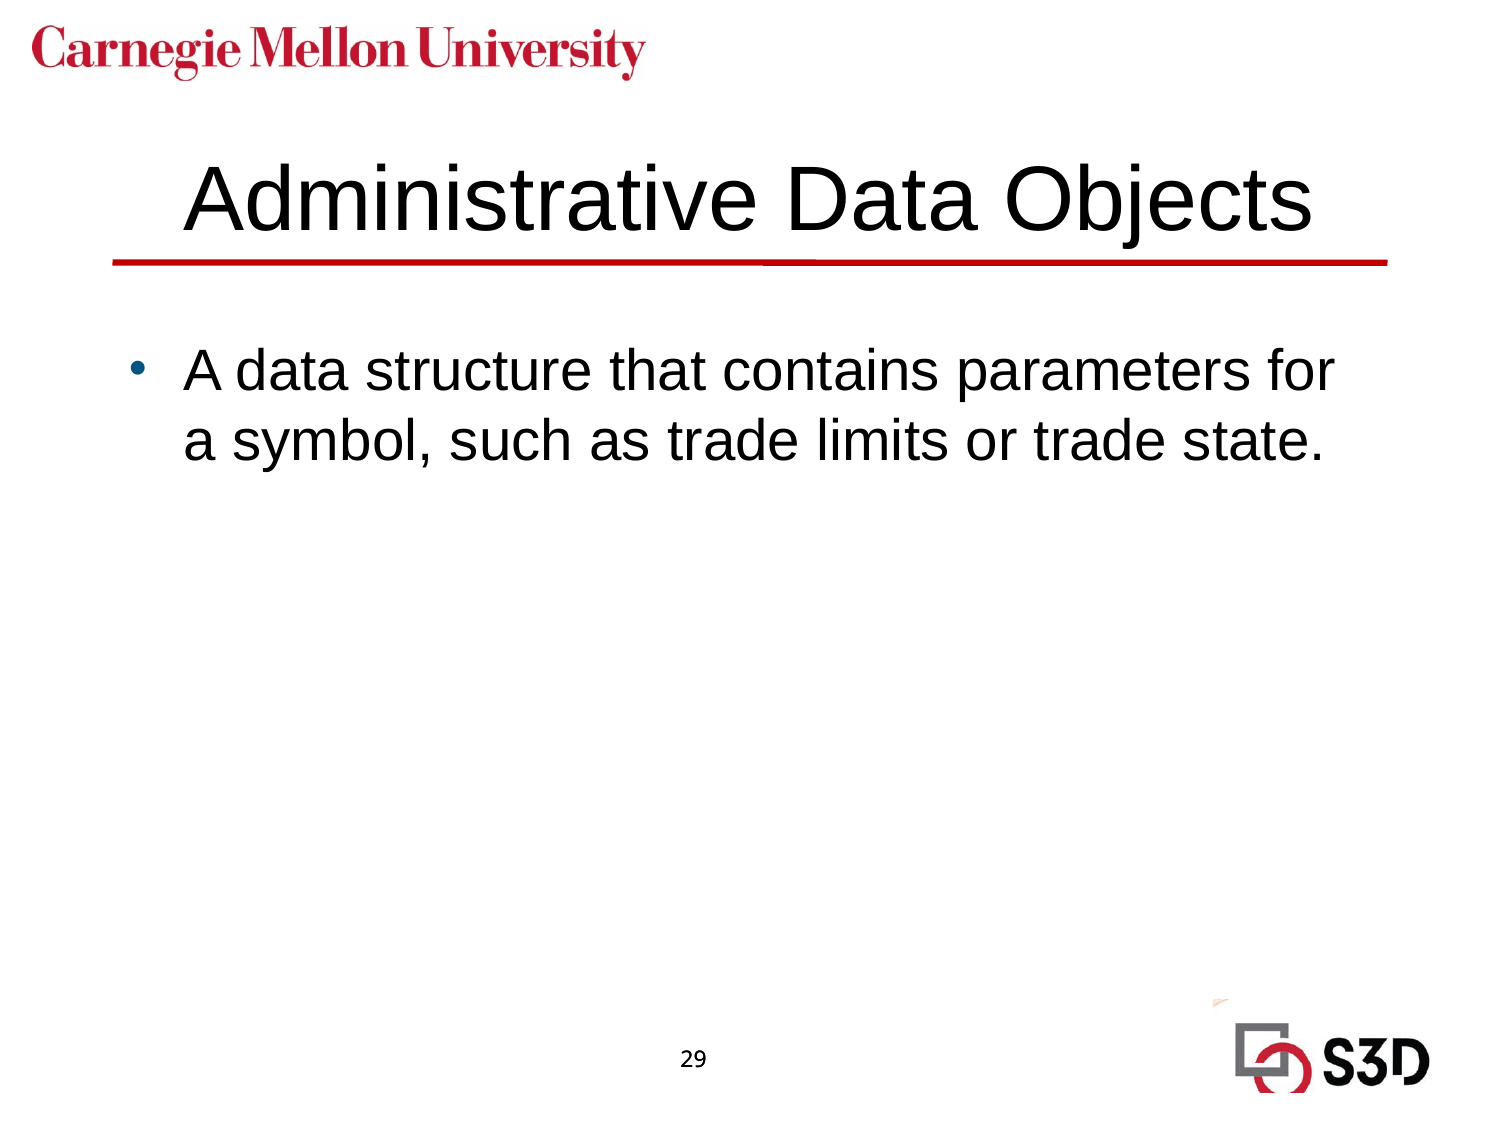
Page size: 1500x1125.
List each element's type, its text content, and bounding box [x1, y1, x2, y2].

list A data structure that contains parameters for a symbol, such as trade limits or trade state. [112, 324, 1388, 988]
picture [32, 25, 646, 81]
title Administrative Data Objects [112, 99, 1388, 288]
slide_number 29 [670, 1037, 717, 1125]
